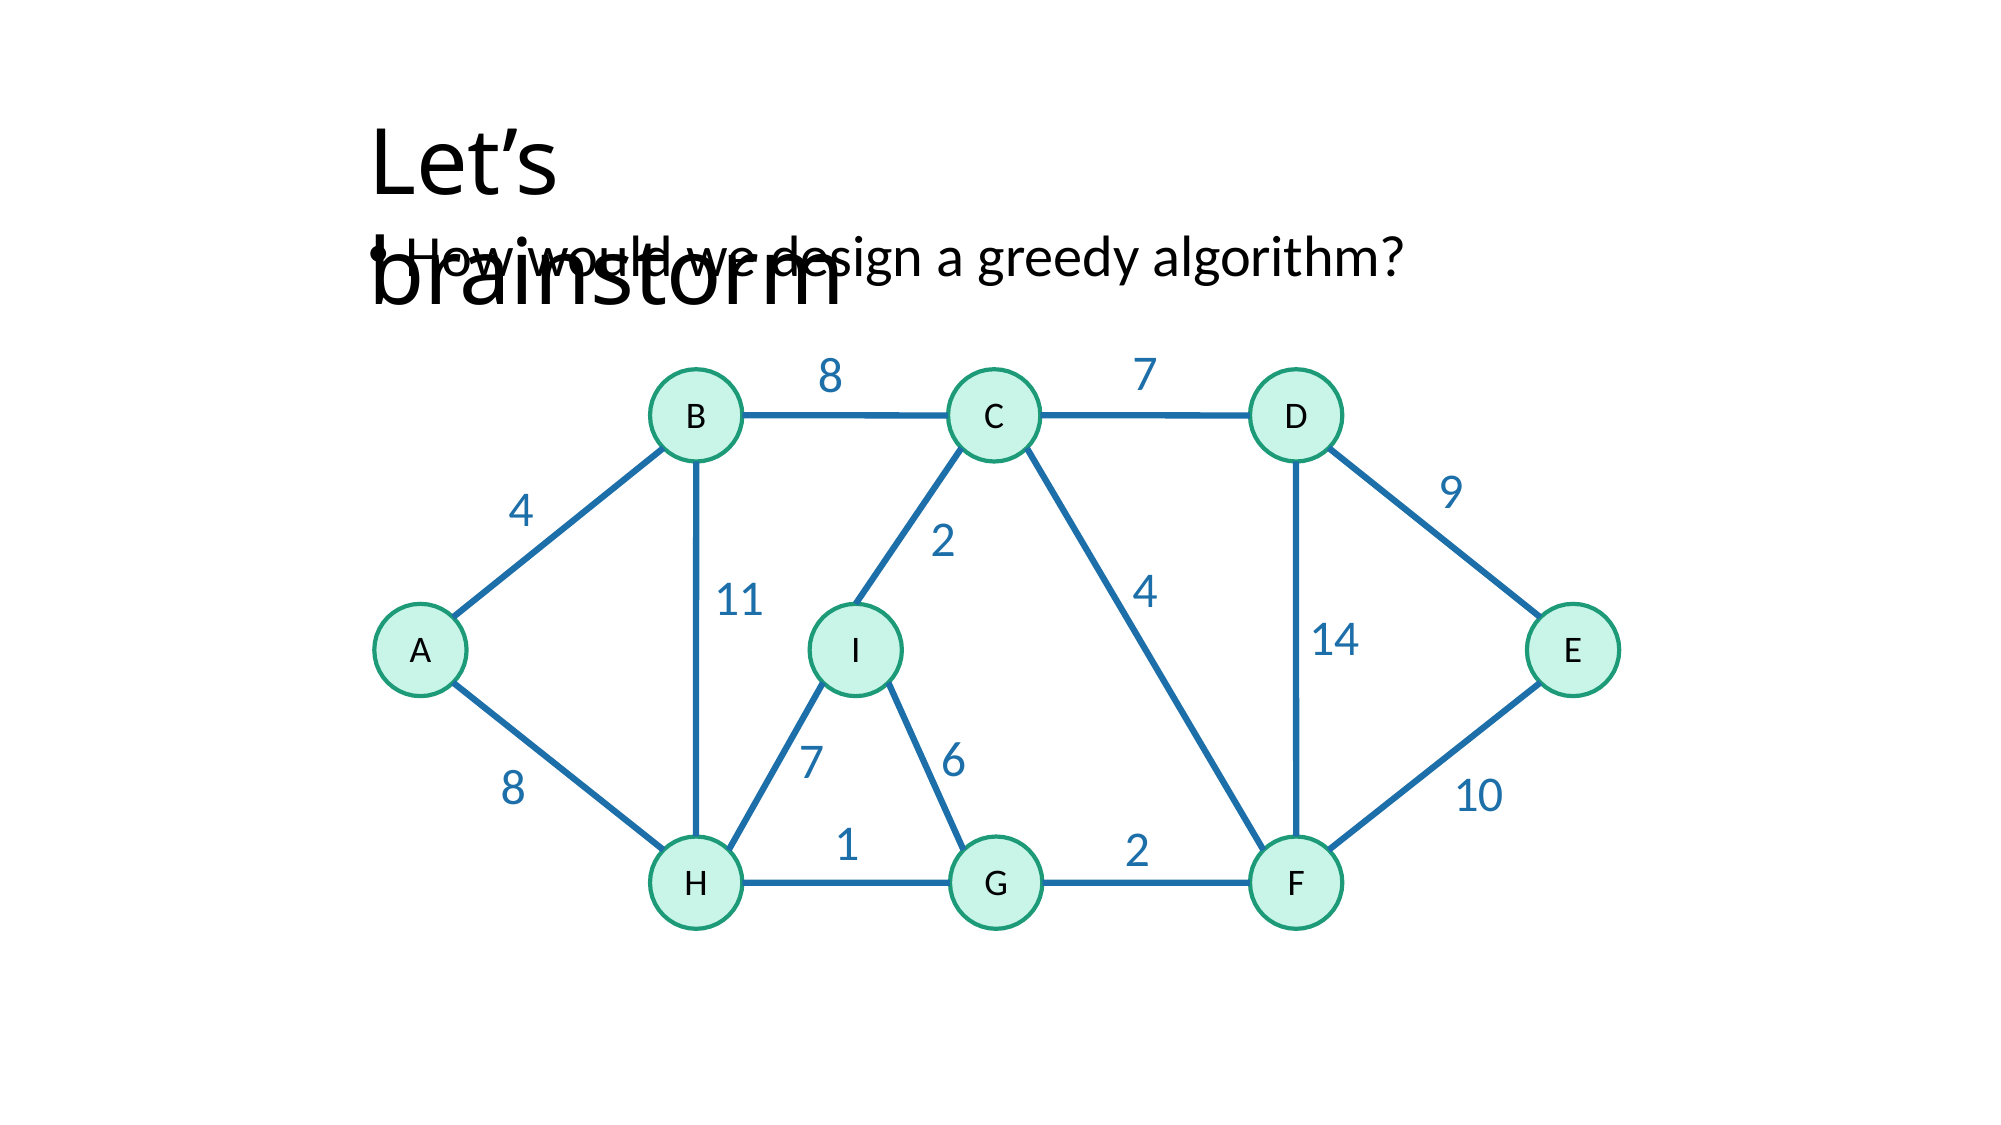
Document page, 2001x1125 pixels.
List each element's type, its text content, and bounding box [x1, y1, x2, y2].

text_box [1547, 601, 1622, 699]
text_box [947, 895, 1045, 932]
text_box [371, 601, 444, 699]
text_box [647, 366, 745, 410]
title Let’s brainstorm [366, 100, 965, 216]
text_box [1247, 895, 1345, 932]
text_box 8 [815, 340, 846, 403]
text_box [647, 895, 745, 932]
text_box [1247, 366, 1345, 410]
text_box How would we design a greedy algorithm? [365, 216, 1413, 289]
title Let’s brainstorm [366, 289, 965, 323]
text_box 7 [1130, 338, 1160, 401]
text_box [945, 366, 1043, 410]
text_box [449, 411, 1544, 887]
